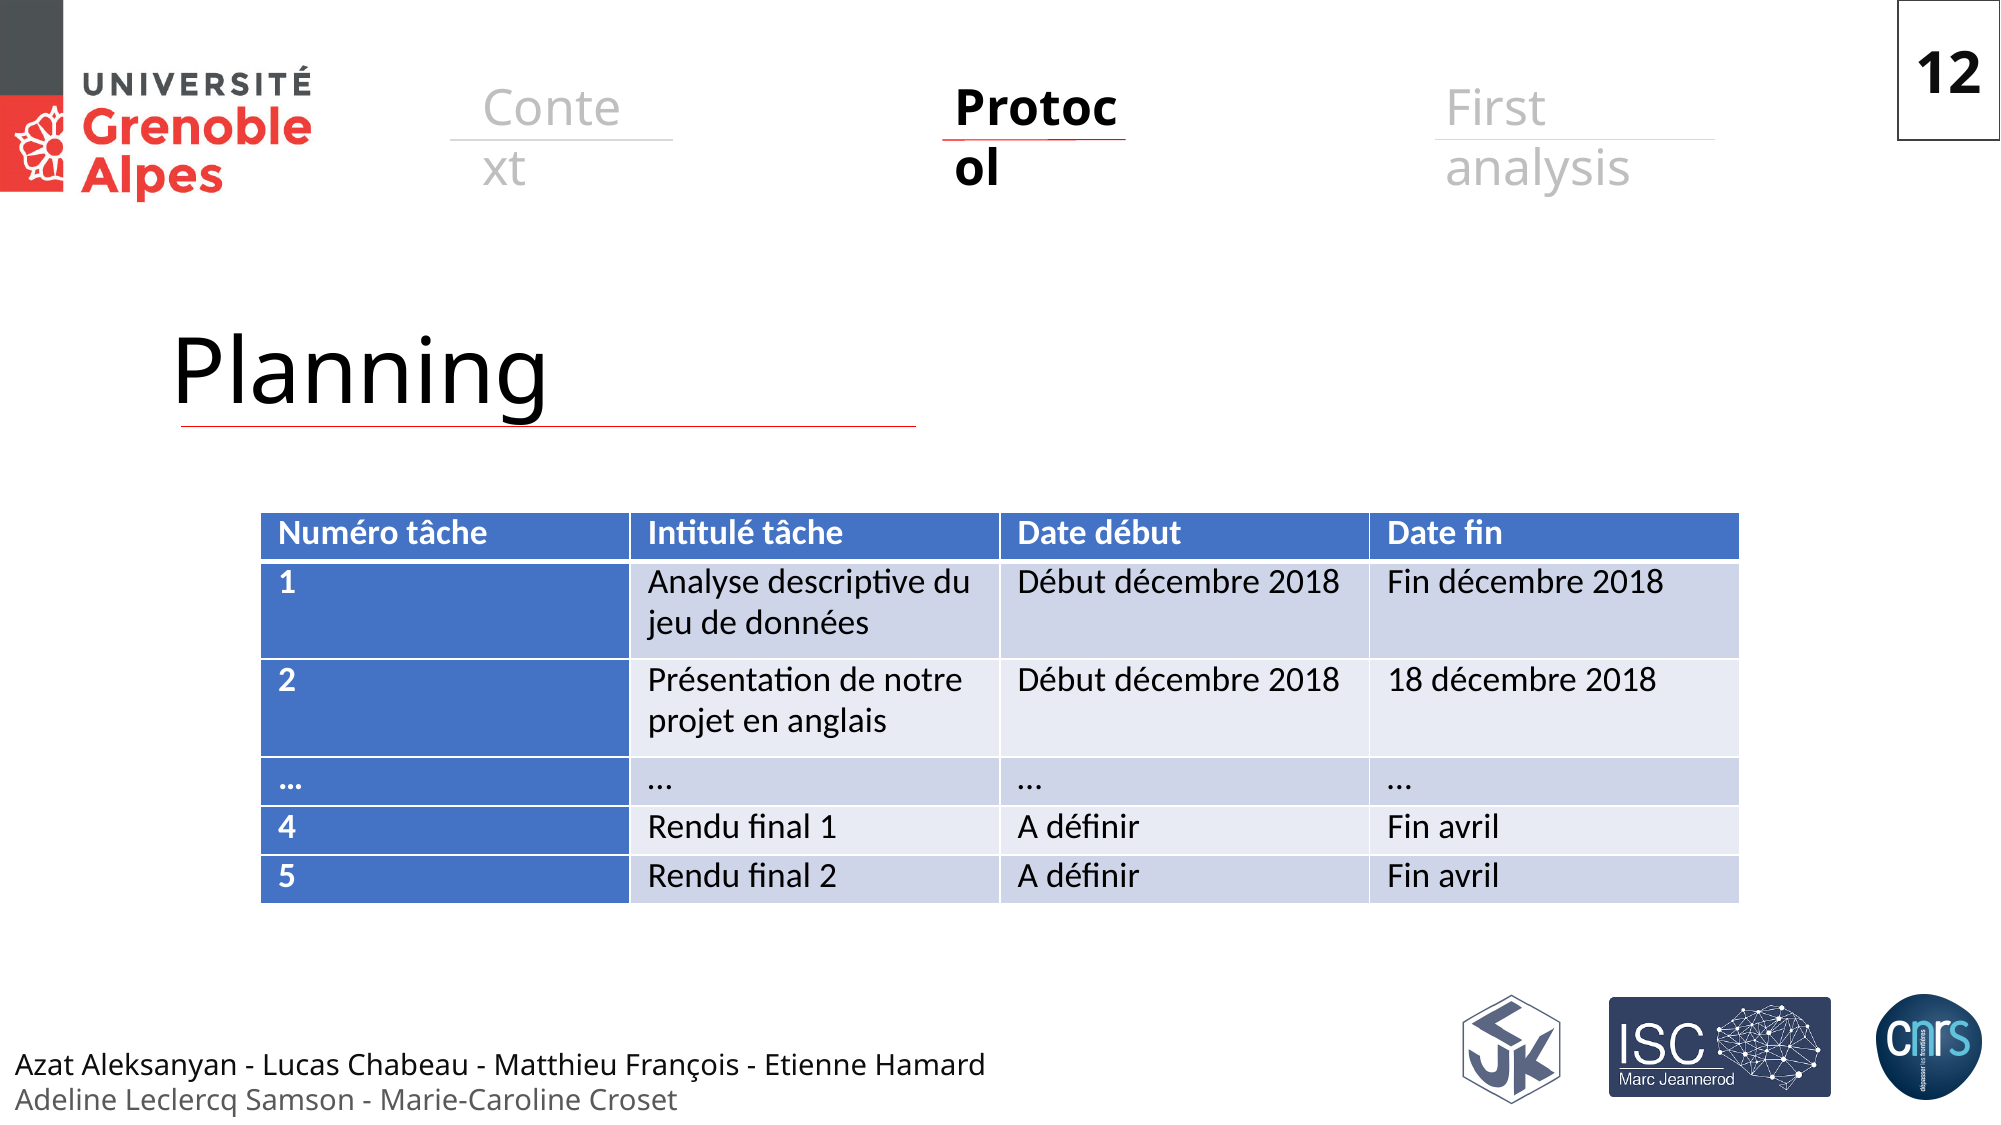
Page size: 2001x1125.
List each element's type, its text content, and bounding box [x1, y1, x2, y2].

table_cell Présentation de notre projet en anglais [631, 660, 999, 756]
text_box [155, 304, 916, 477]
table_cell A définir [1001, 807, 1369, 854]
table_cell … [631, 758, 999, 805]
table_cell … [261, 758, 629, 805]
table_cell Fin décembre 2018 [1370, 564, 1739, 658]
table_header Numéro tâche [261, 513, 629, 559]
table_header Date fin [1370, 513, 1739, 559]
table_cell … [1001, 758, 1369, 805]
table_cell Rendu final 2 [631, 856, 999, 903]
table_cell A définir [1001, 856, 1369, 903]
table_cell Rendu final 1 [631, 807, 999, 854]
table_cell Fin avril [1370, 856, 1739, 903]
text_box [1458, 988, 1982, 1110]
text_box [450, 67, 1733, 190]
table_cell … [1370, 758, 1739, 805]
text_box Azat Aleksanyan - Lucas Chabeau - Matthieu François - Etienne Hamard Adeline Leclercq Samson - Marie-Caroline Croset [0, 1039, 2000, 1124]
table_cell Analyse descriptive du jeu de données [631, 564, 999, 658]
table_cell 4 [261, 807, 629, 854]
table_cell Fin avril [1370, 807, 1739, 854]
table_cell 18 décembre 2018 [1370, 660, 1739, 756]
table_cell 1 [261, 564, 629, 658]
table_header Date début [1001, 513, 1369, 559]
text_box 12 [1897, 0, 2000, 141]
table_cell 2 [261, 660, 629, 756]
table_cell Début décembre 2018 [1001, 564, 1369, 658]
table_header Intitulé tâche [631, 513, 999, 559]
table_cell Début décembre 2018 [1001, 660, 1369, 756]
picture [0, 0, 312, 203]
table_cell 5 [261, 856, 629, 903]
